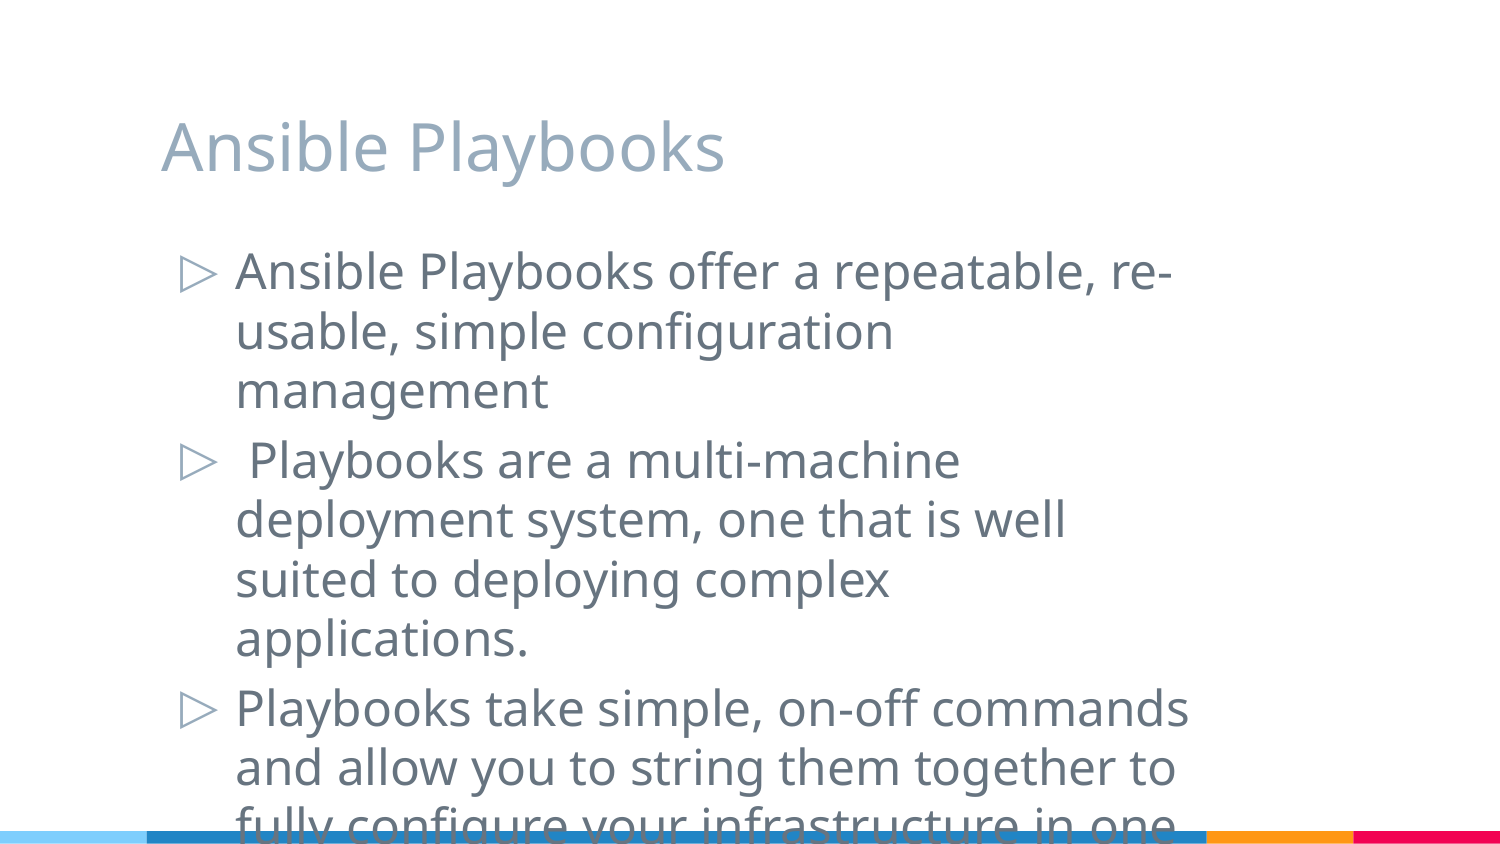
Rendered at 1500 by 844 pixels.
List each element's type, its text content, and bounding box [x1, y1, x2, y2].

list Ansible Playbooks offer a repeatable, re-usable, simple configuration management Playbooks are a multi-machine deployment system, one that is well suited to deploying complex applications. Playbooks take simple, on-off commands and allow you to string them together to fully configure your infrastructure in one place [146, 224, 1208, 809]
title Ansible Playbooks [146, 58, 1208, 200]
